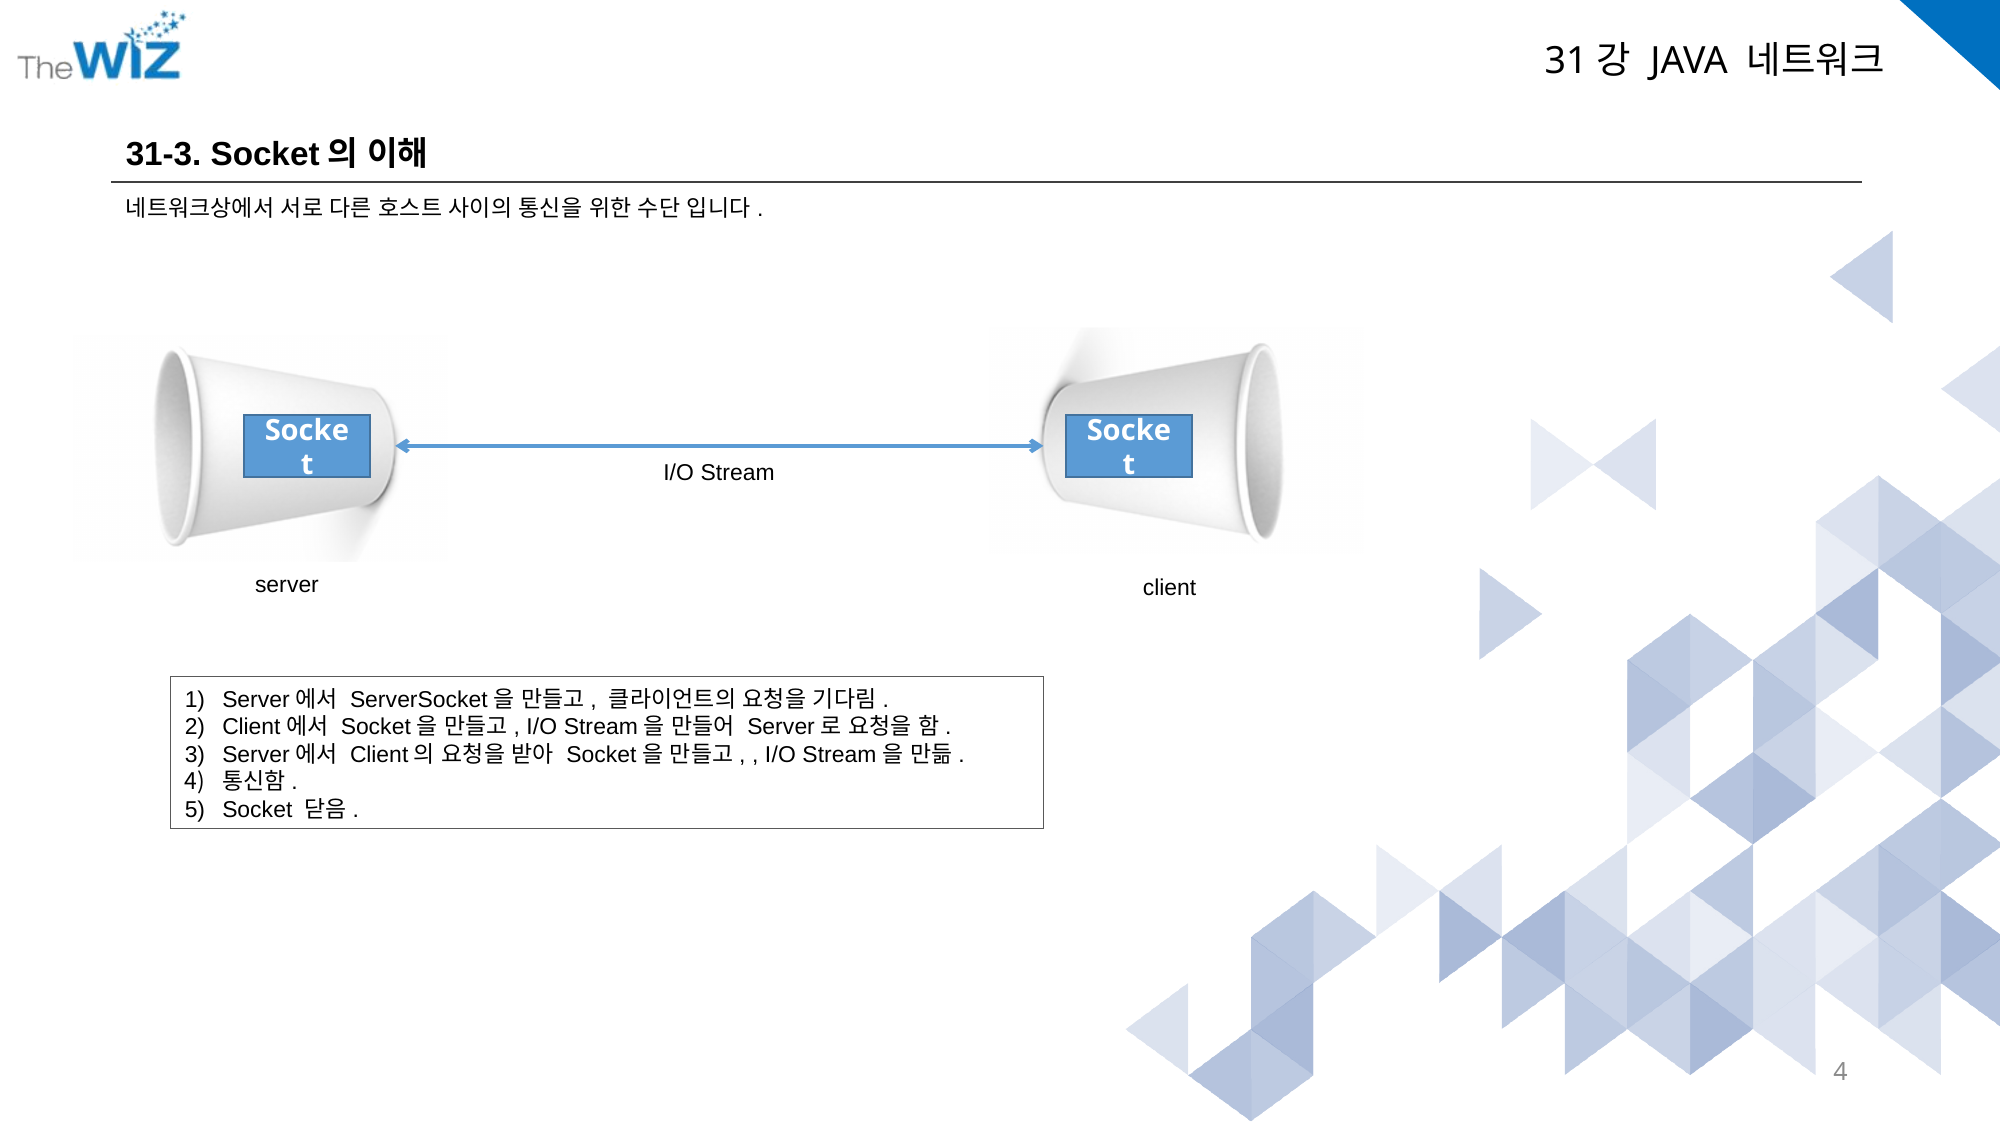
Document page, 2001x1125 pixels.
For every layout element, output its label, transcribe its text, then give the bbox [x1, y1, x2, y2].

text_box 네트워크상에서 서로 다른 호스트 사이의 통신을 위한 수단 입니다. [111, 186, 1863, 229]
slide_number 4 [1412, 1042, 1863, 1103]
text_box Server에서 ServerSocket을 만들고, 클라이언트의 요청을 기다림. Client에서 Socket을 만들고, I/O Stream을 만들어 Server로 요청을 함. Server에서 Client의 요청을 받아 Socket을 만들고, , I/O Stream을 만듦. 통신함. Socket 닫음. [170, 676, 1044, 829]
picture [990, 253, 1363, 628]
picture [0, 0, 215, 90]
text_box I/O Stream [635, 450, 803, 493]
text_box 31-3. Socket의 이해 [111, 124, 1863, 180]
picture [74, 261, 447, 636]
